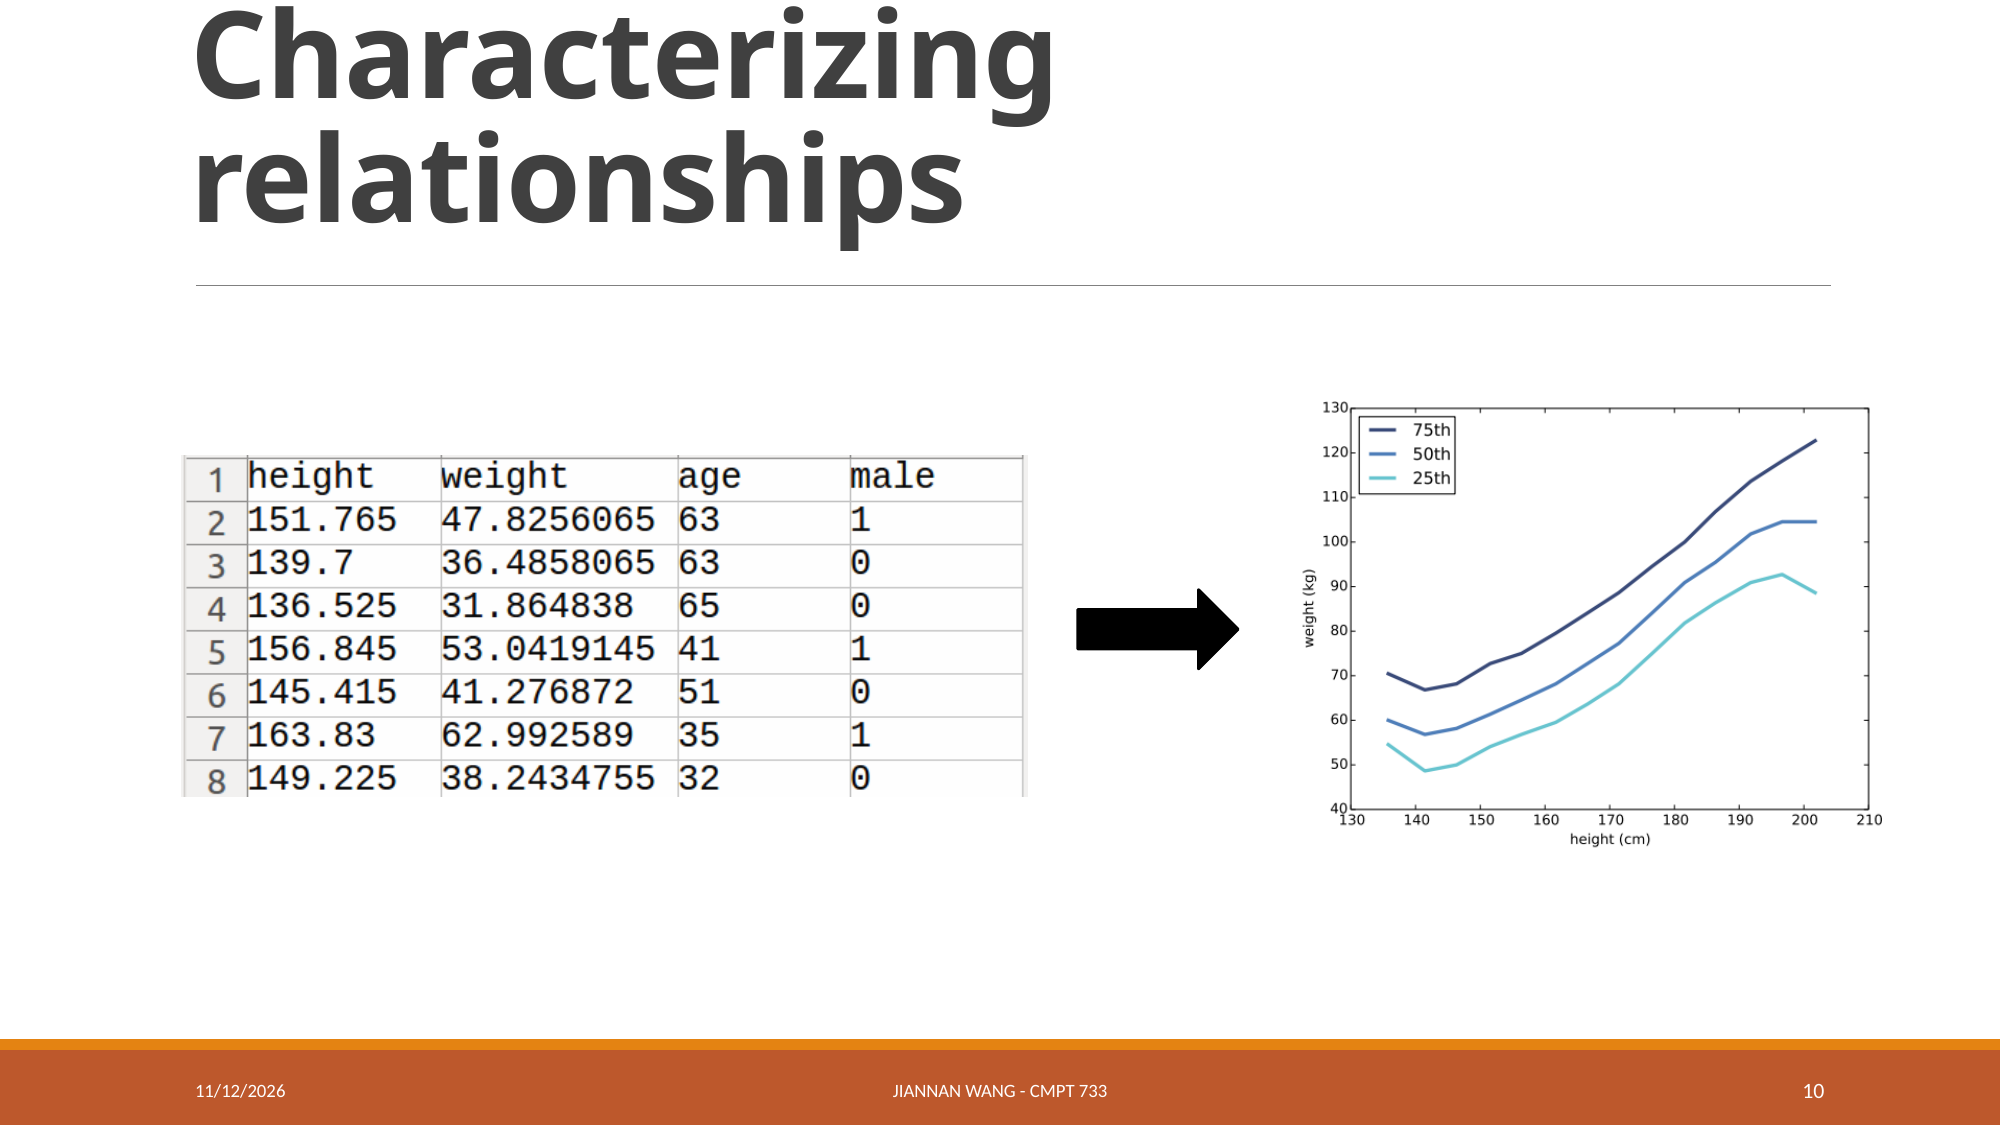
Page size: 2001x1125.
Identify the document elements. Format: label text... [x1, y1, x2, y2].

text_box [1076, 588, 1240, 671]
title Characterizing relationships [175, 16, 1826, 255]
picture [1287, 372, 1906, 865]
picture [181, 454, 1029, 797]
footer Jiannan Wang - CMPT 733 [604, 1059, 1396, 1120]
slide_number 10 [1624, 1059, 1840, 1120]
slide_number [180, 1059, 586, 1120]
